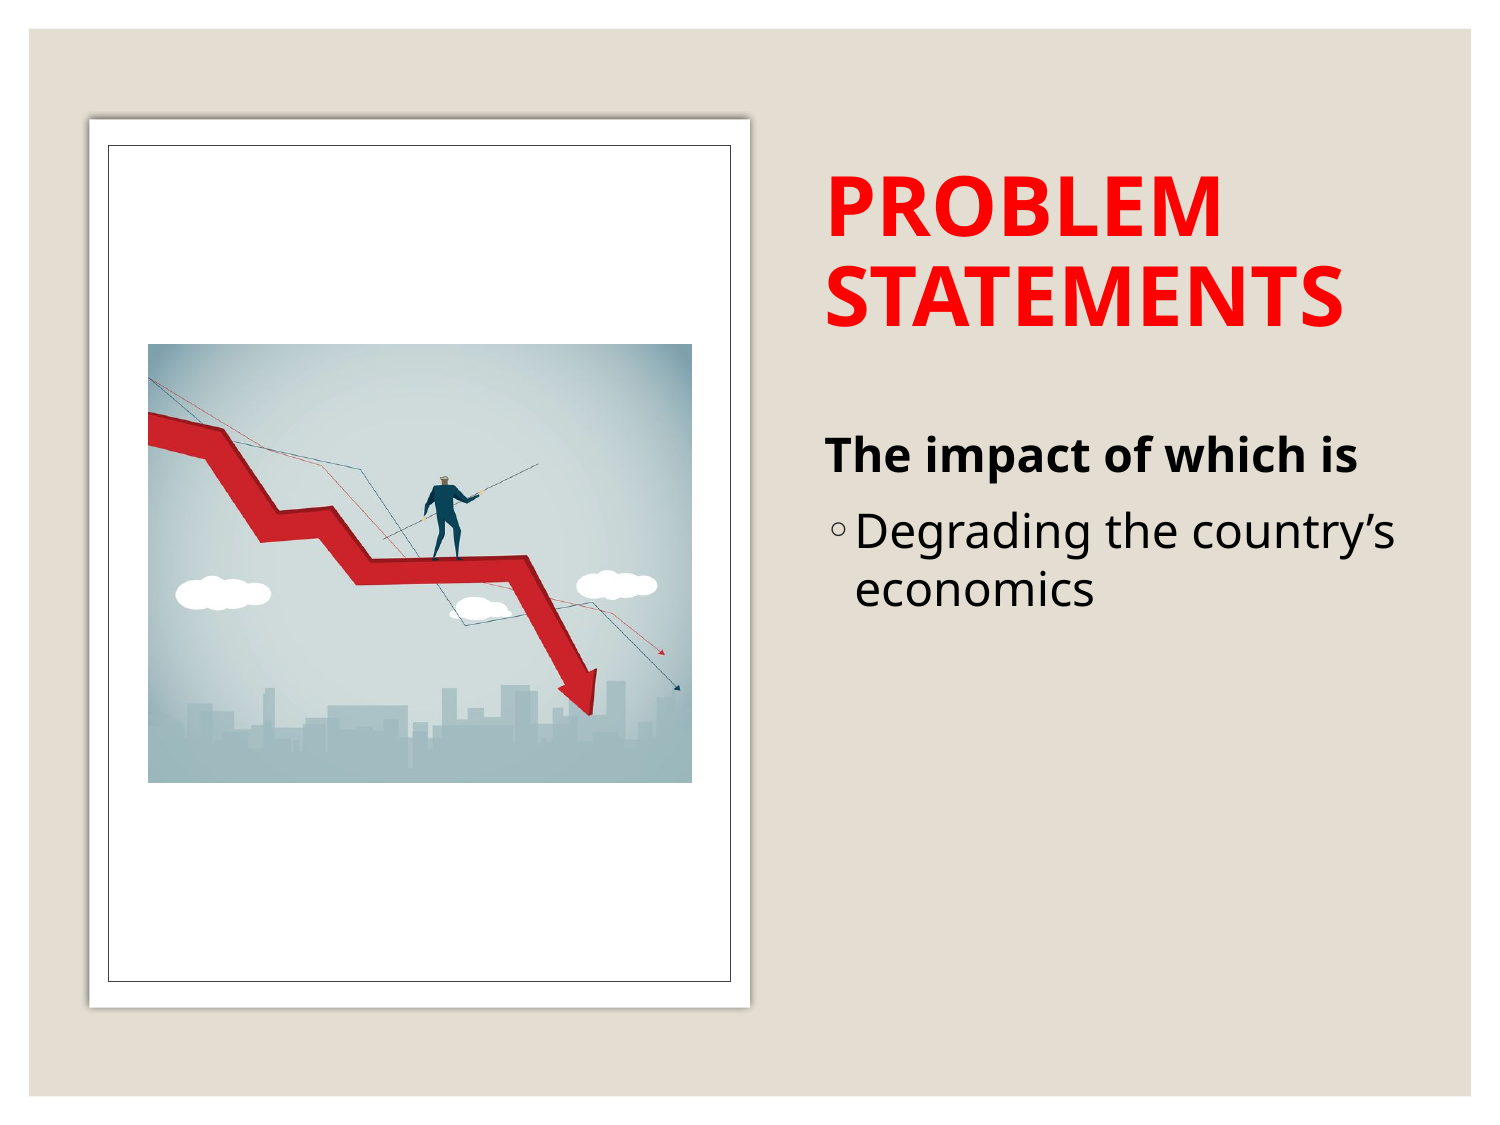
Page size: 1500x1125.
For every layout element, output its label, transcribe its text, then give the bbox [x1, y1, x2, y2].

picture [148, 344, 692, 783]
title PROBLEM STATEMENTS [809, 119, 1420, 390]
text_box [89, 119, 750, 1008]
list The impact of which is Degrading the country’s economics [809, 416, 1420, 990]
text_box [108, 145, 731, 982]
